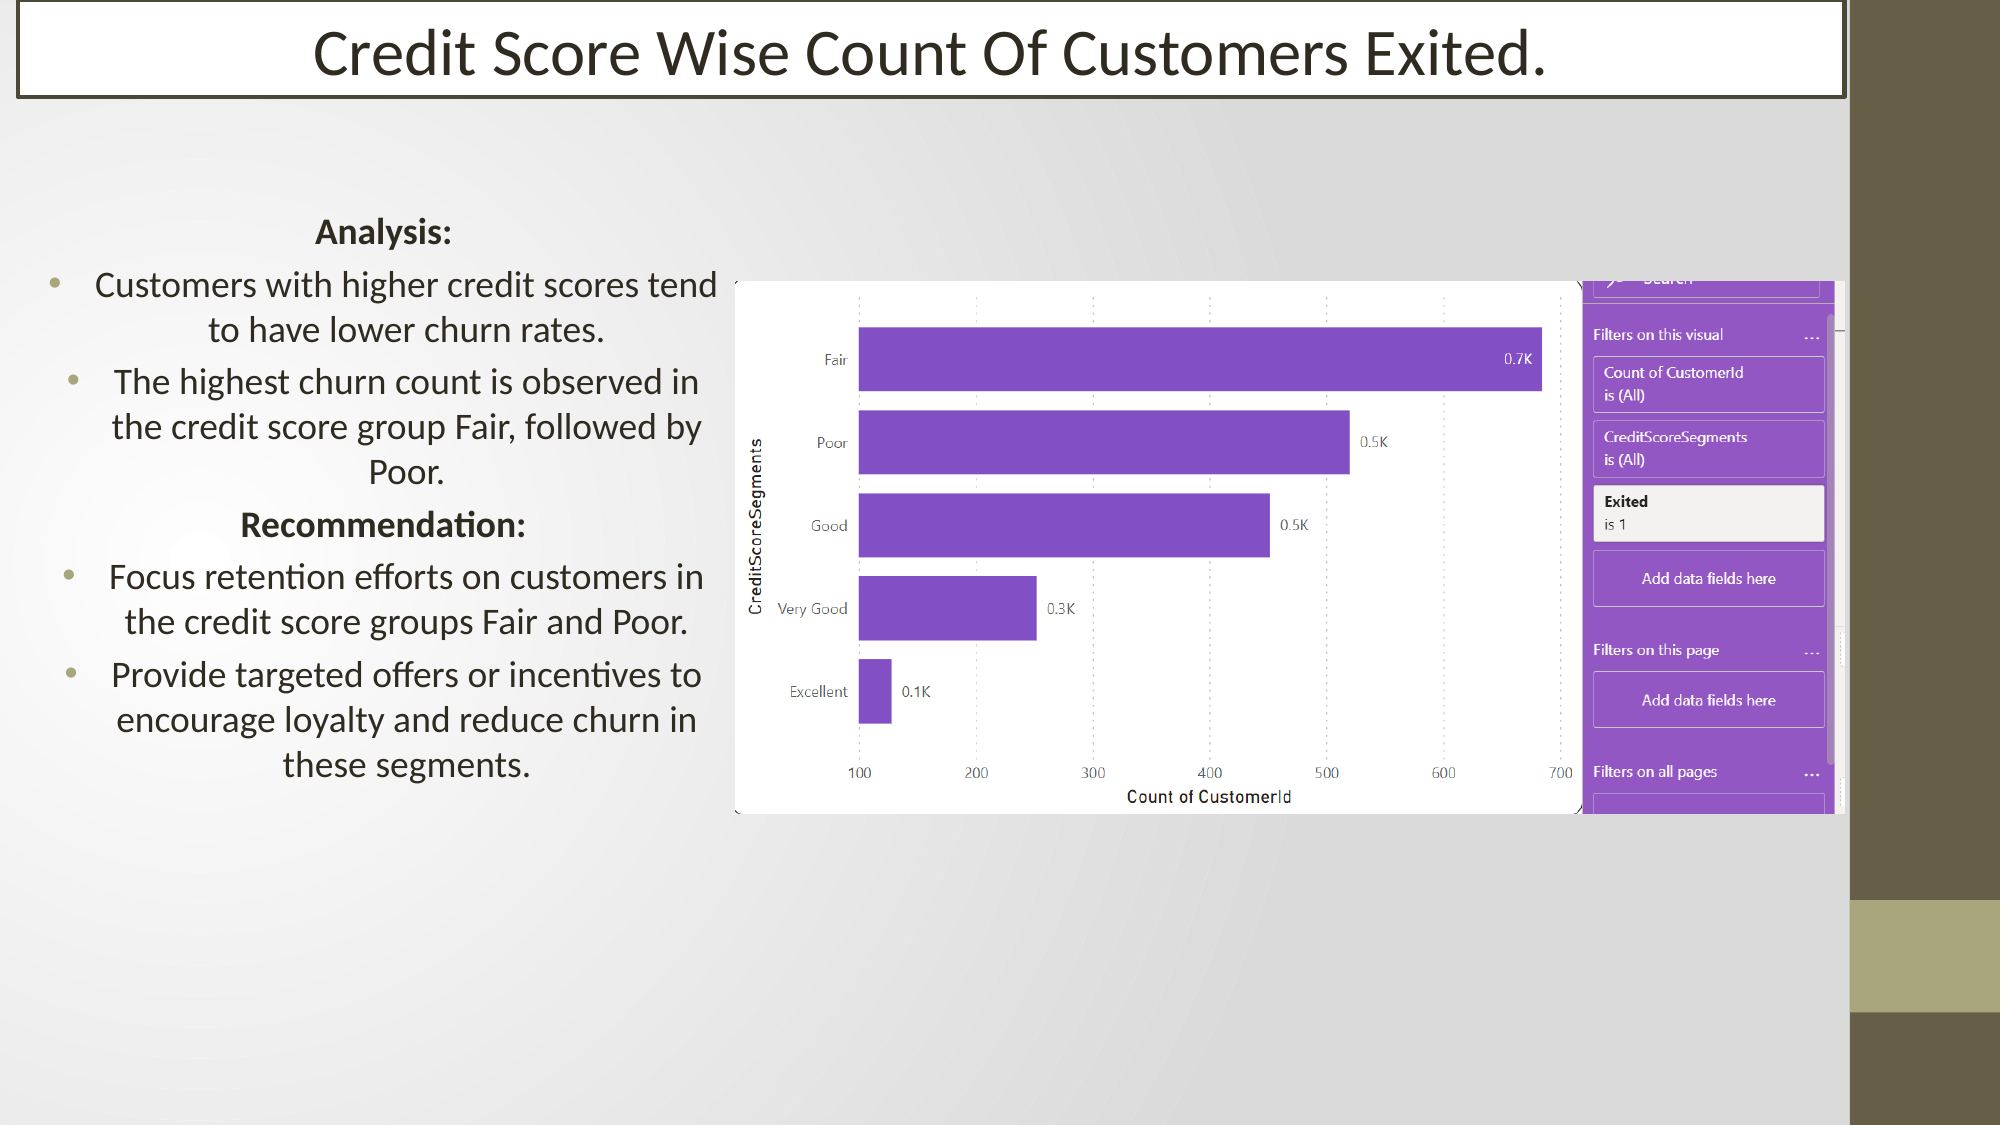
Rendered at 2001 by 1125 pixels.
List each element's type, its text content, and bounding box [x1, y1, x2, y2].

picture [734, 280, 1845, 815]
text_box Credit Score Wise Count Of Customers Exited. [16, 0, 1847, 99]
list Analysis: Customers with higher credit scores tend to have lower churn rates. The highest churn count is observed in the credit score group Fair, followed by Poor. Recommendation: Focus retention efforts on customers in the credit score groups Fair and Poor. Provide targeted offers or incentives to encourage loyalty and reduce churn in these segments. [31, 199, 736, 933]
